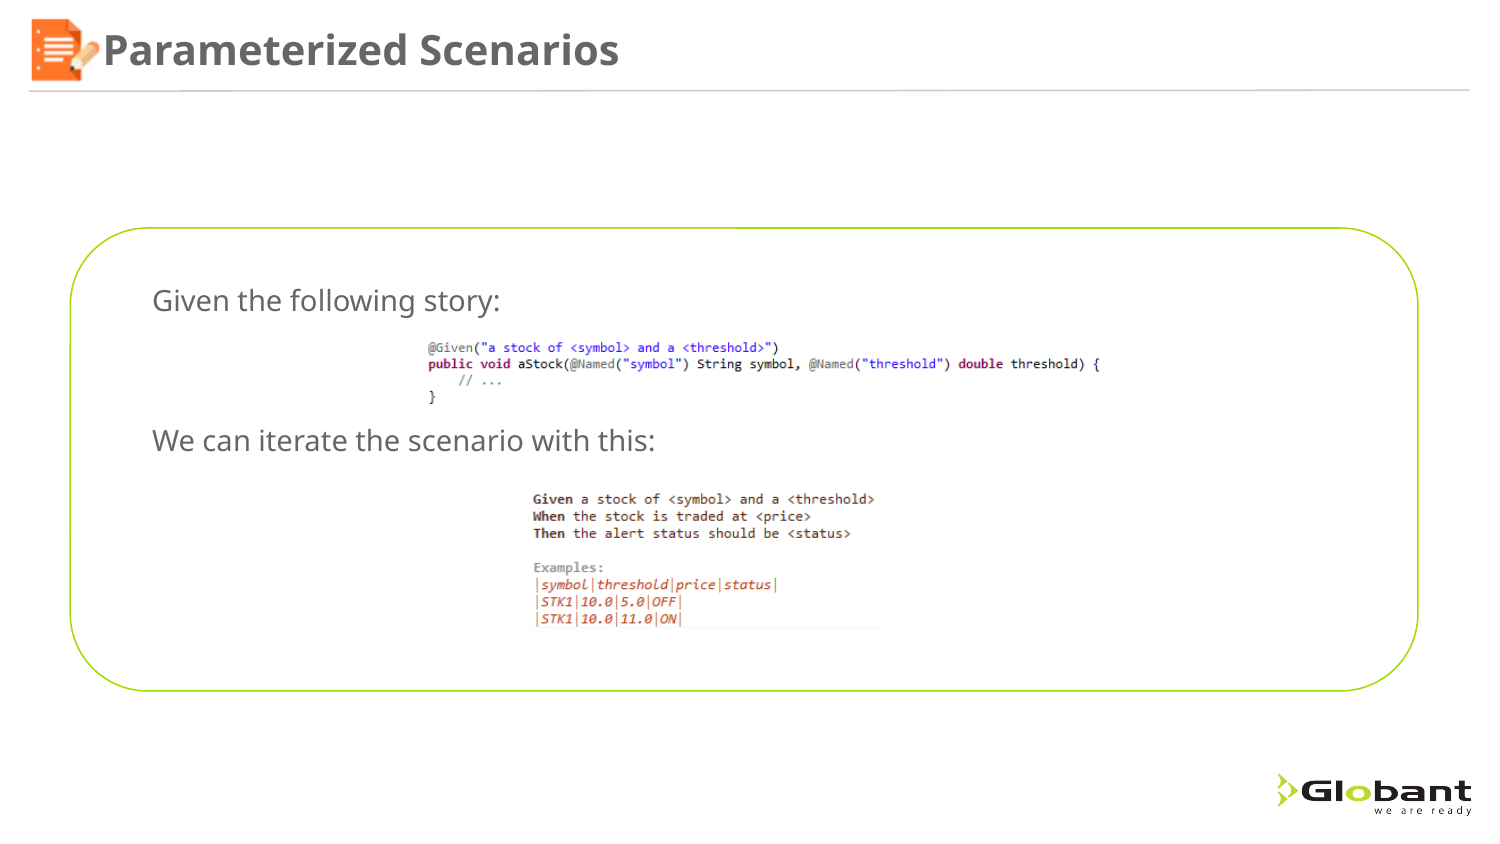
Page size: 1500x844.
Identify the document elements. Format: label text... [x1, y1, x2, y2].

text_box [1376, 236, 1391, 246]
text_box [97, 228, 137, 246]
picture [26, 11, 105, 89]
picture [530, 488, 885, 628]
text_box Given the following story: We can iterate the scenario with this: [137, 135, 1376, 780]
text_box [70, 443, 137, 691]
picture [1277, 773, 1471, 817]
picture [423, 339, 1143, 417]
text_box [70, 246, 137, 443]
text_box [1376, 443, 1418, 683]
text_box Parameterized Scenarios [105, 11, 1453, 87]
text_box [1376, 246, 1430, 443]
